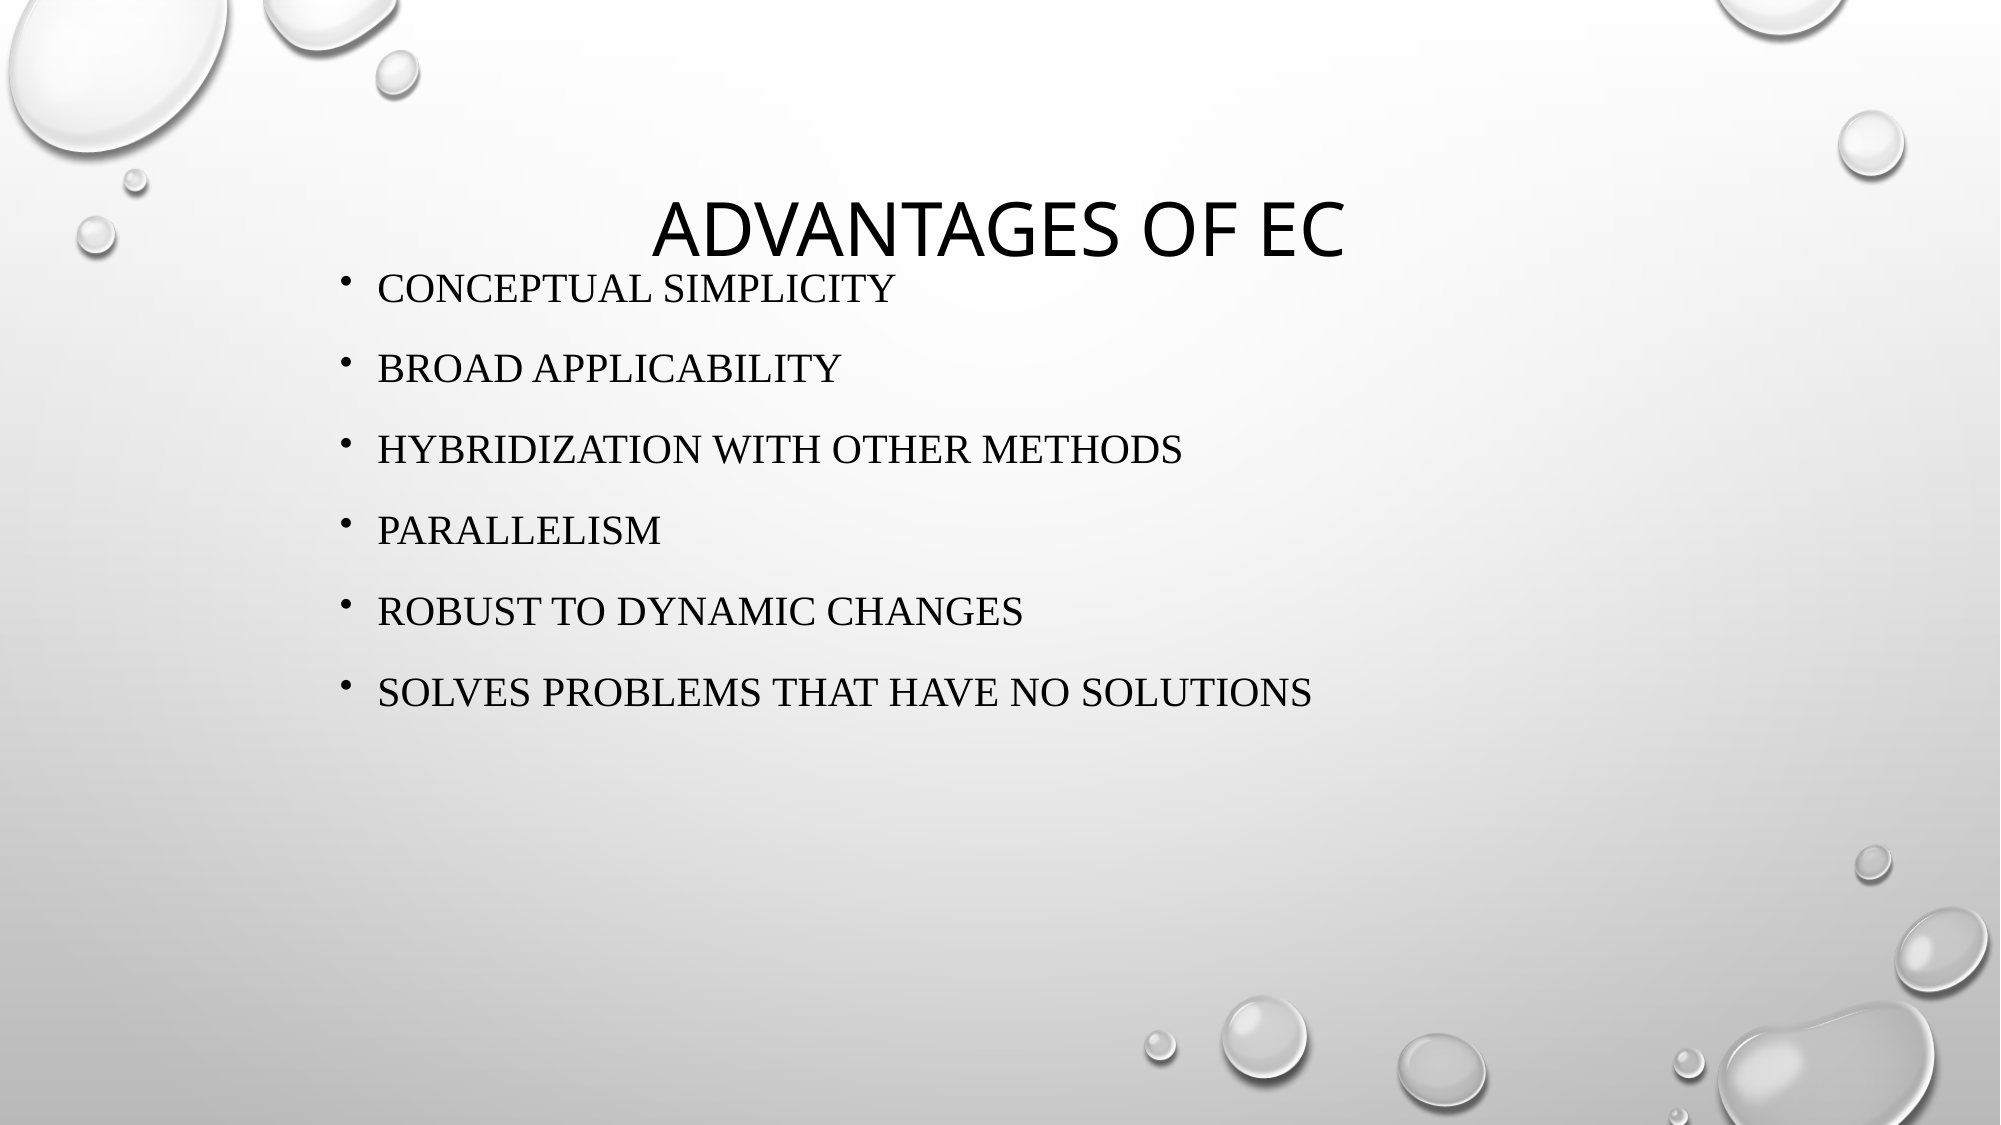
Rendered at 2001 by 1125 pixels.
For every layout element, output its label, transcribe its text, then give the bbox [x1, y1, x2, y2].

list Conceptual Simplicity Broad Applicability Hybridization with Other Methods Parallelism Robust to Dynamic Changes Solves Problems that have no Solutions [324, 242, 1675, 986]
title Advantages of EC [149, 101, 1851, 364]
picture [0, 0, 2000, 1125]
